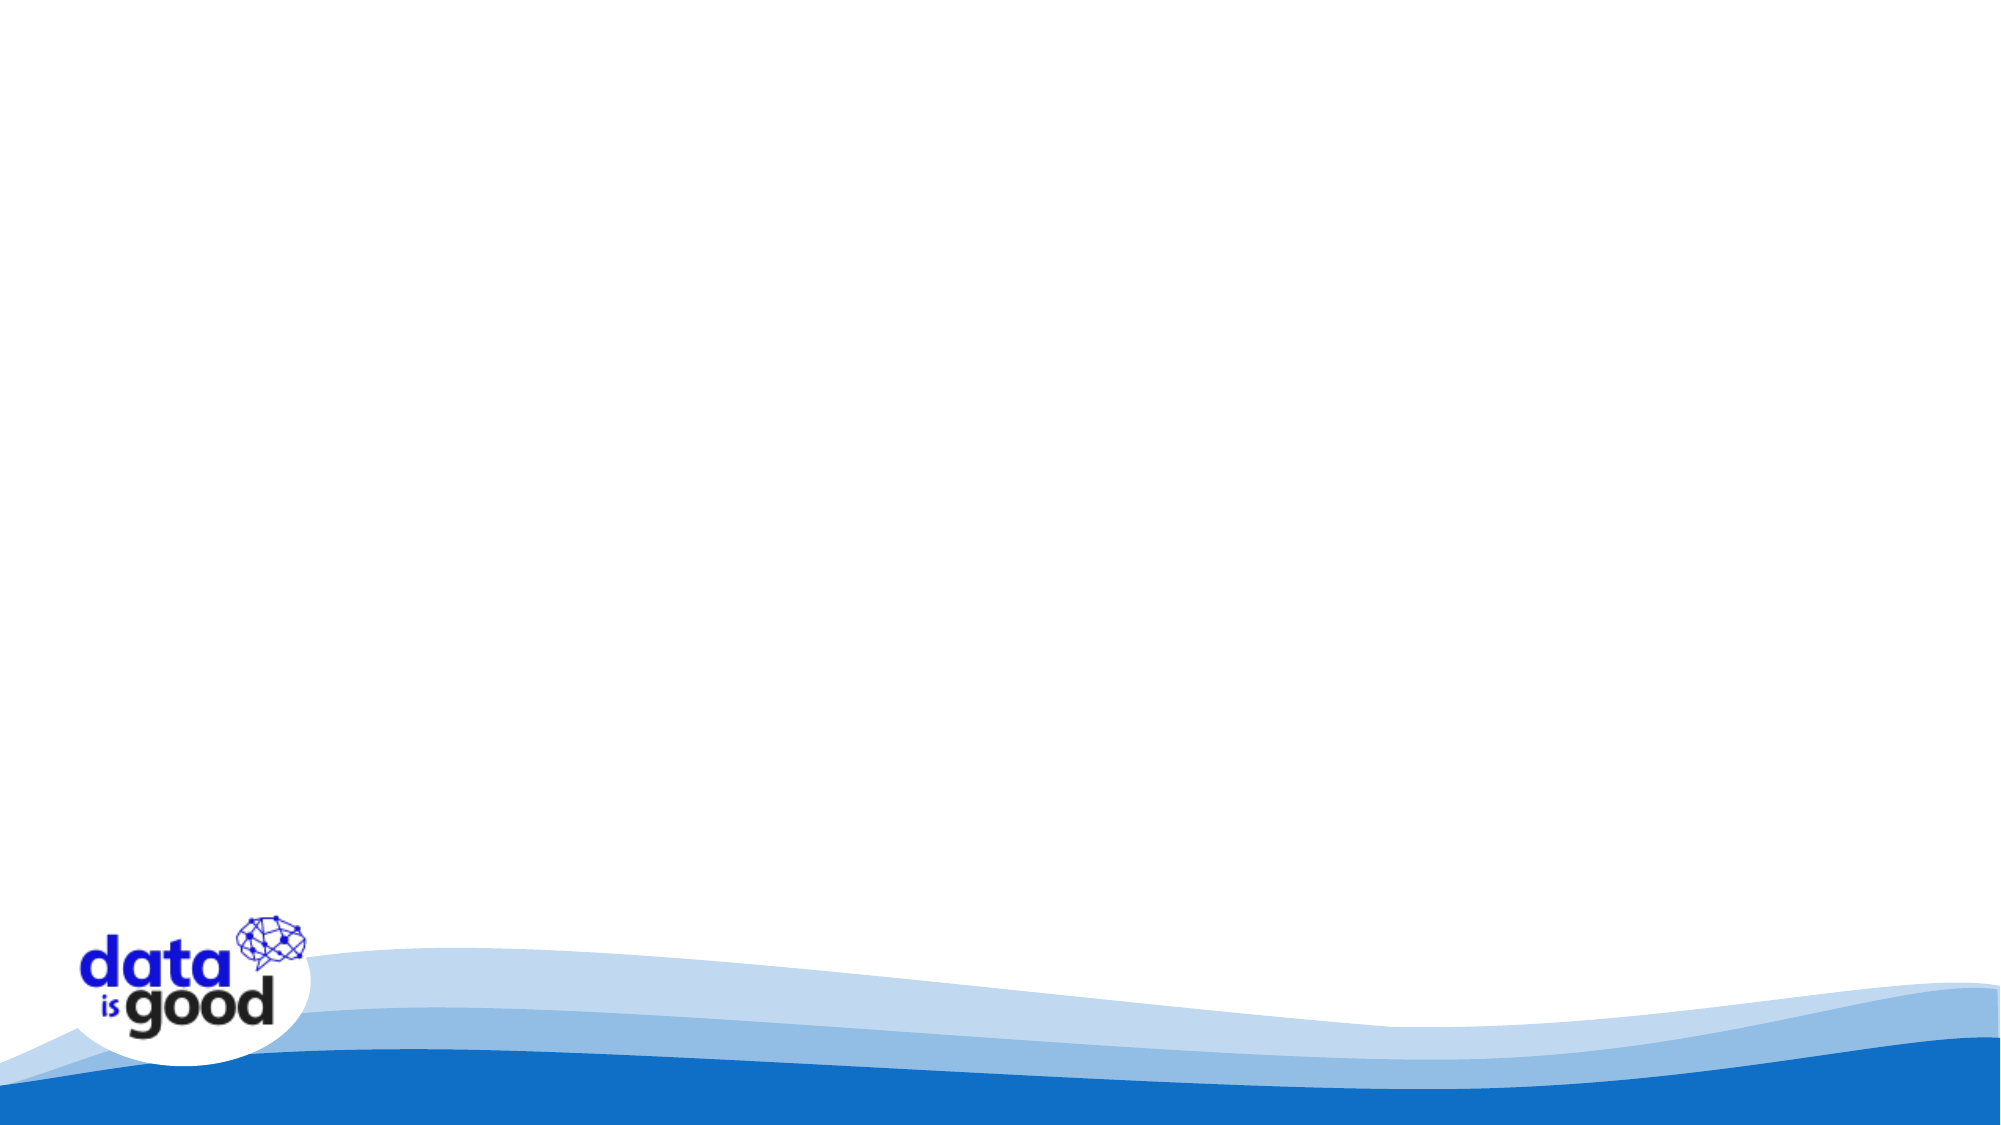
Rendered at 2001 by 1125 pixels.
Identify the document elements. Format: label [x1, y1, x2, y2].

picture [78, 913, 307, 1072]
